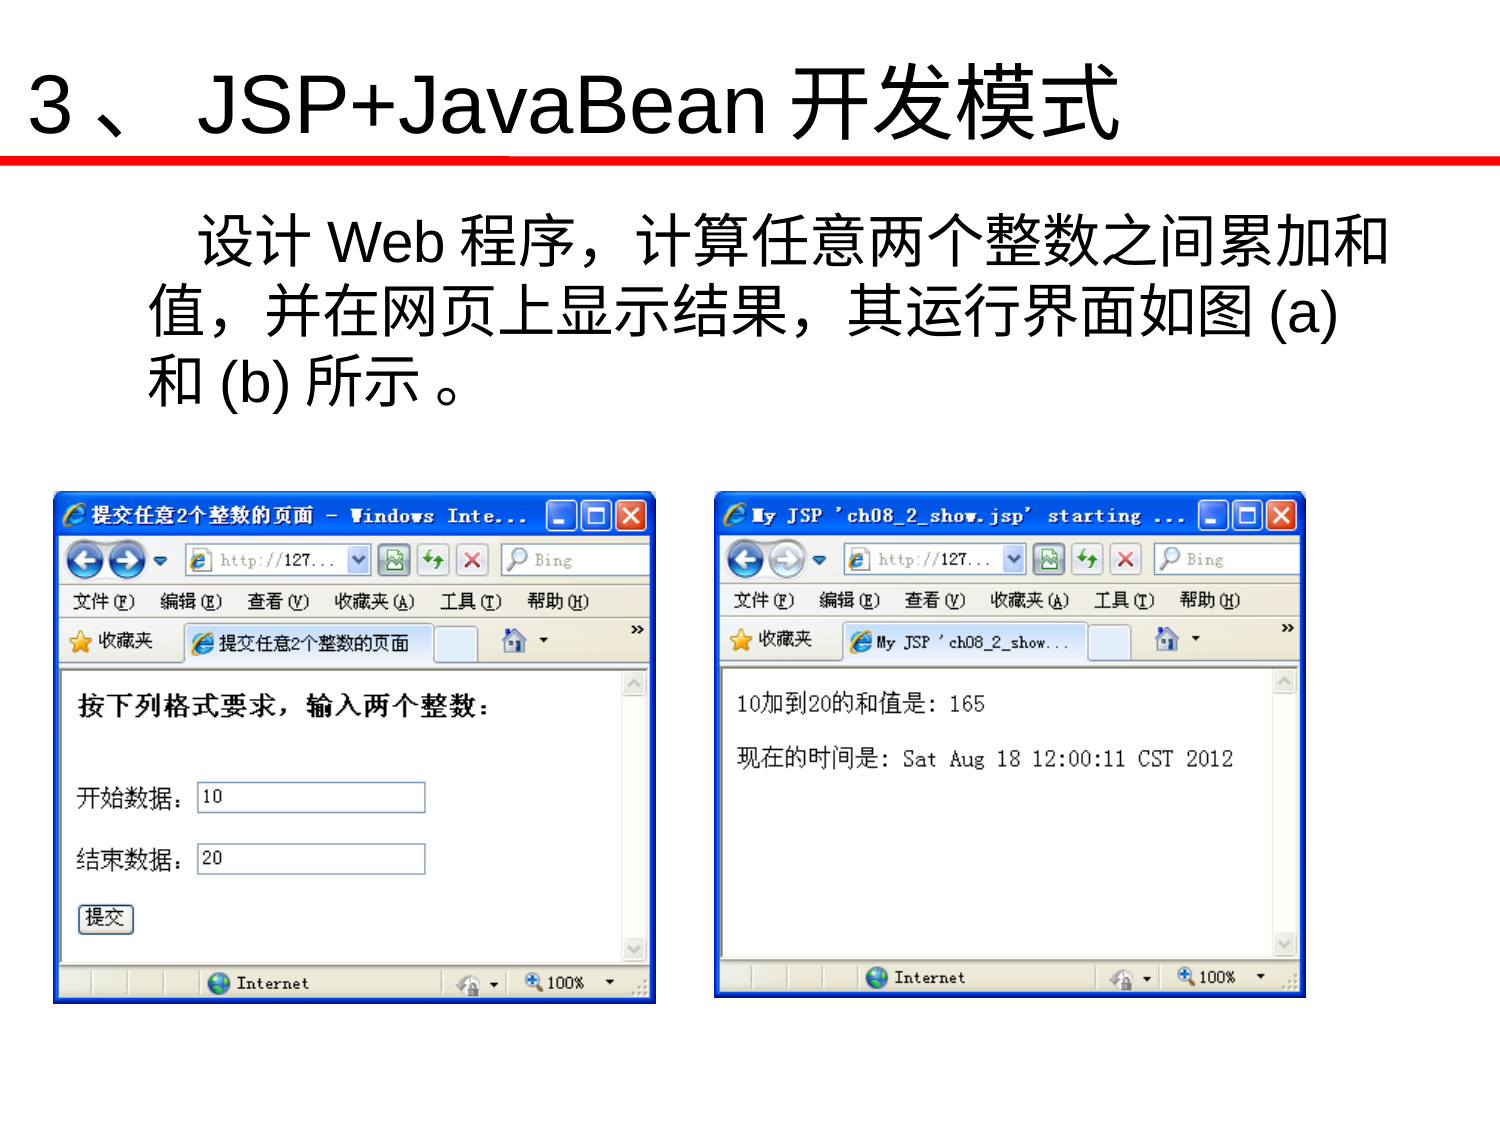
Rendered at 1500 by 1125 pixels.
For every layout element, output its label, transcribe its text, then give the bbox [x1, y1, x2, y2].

picture [714, 491, 1306, 999]
text_box 设计Web程序，计算任意两个整数之间累加和值，并在网页上显示结果，其运行界面如图(a)和(b)所示 。 [76, 196, 1427, 426]
picture [52, 491, 656, 1005]
text_box 3、JSP+JavaBean开发模式 [12, 42, 1145, 158]
